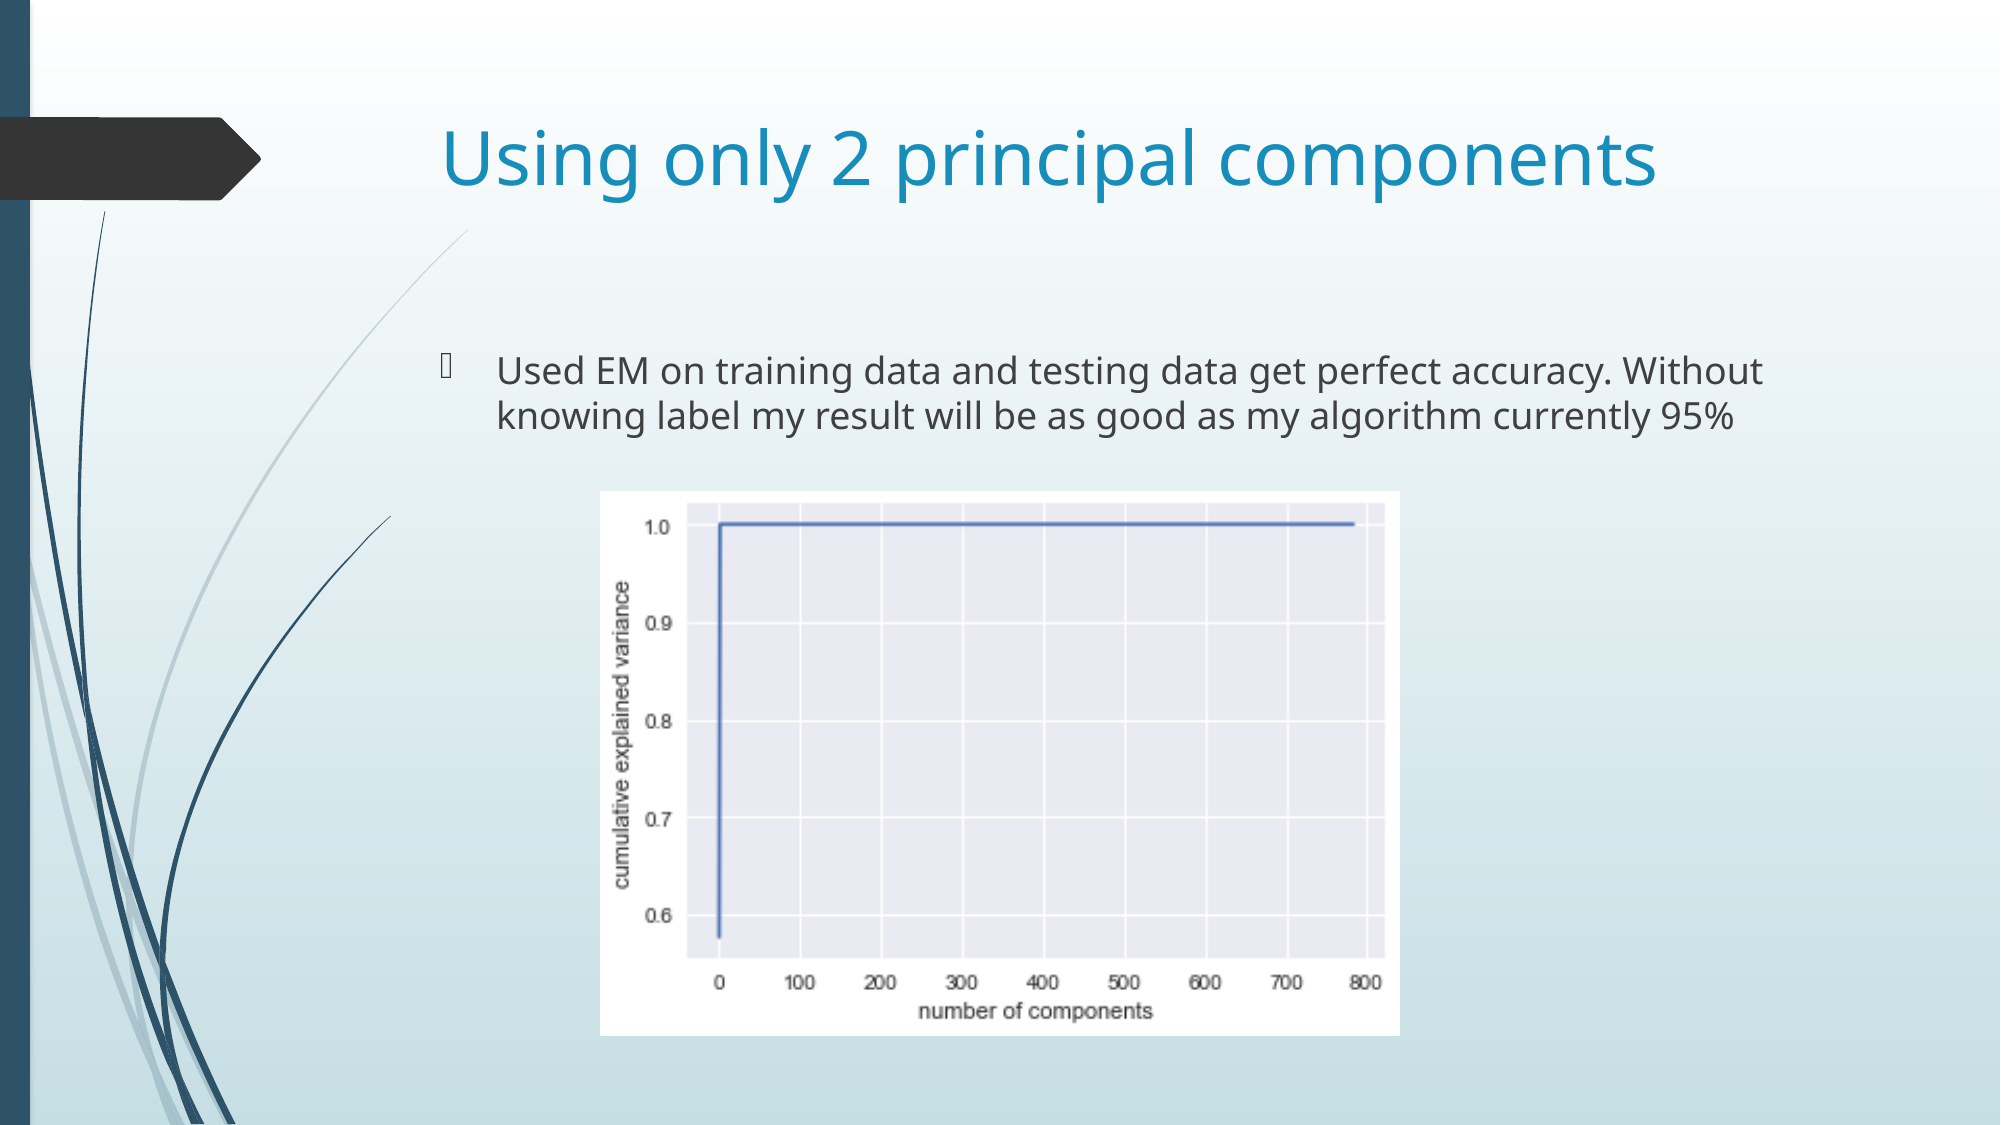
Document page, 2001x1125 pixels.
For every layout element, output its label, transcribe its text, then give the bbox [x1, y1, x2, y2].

list Used EM on training data and testing data get perfect accuracy. Without knowing label my result will be as good as my algorithm currently 95% [424, 273, 1888, 894]
picture [599, 491, 1401, 1036]
title Using only 2 principal components [425, 102, 1888, 273]
